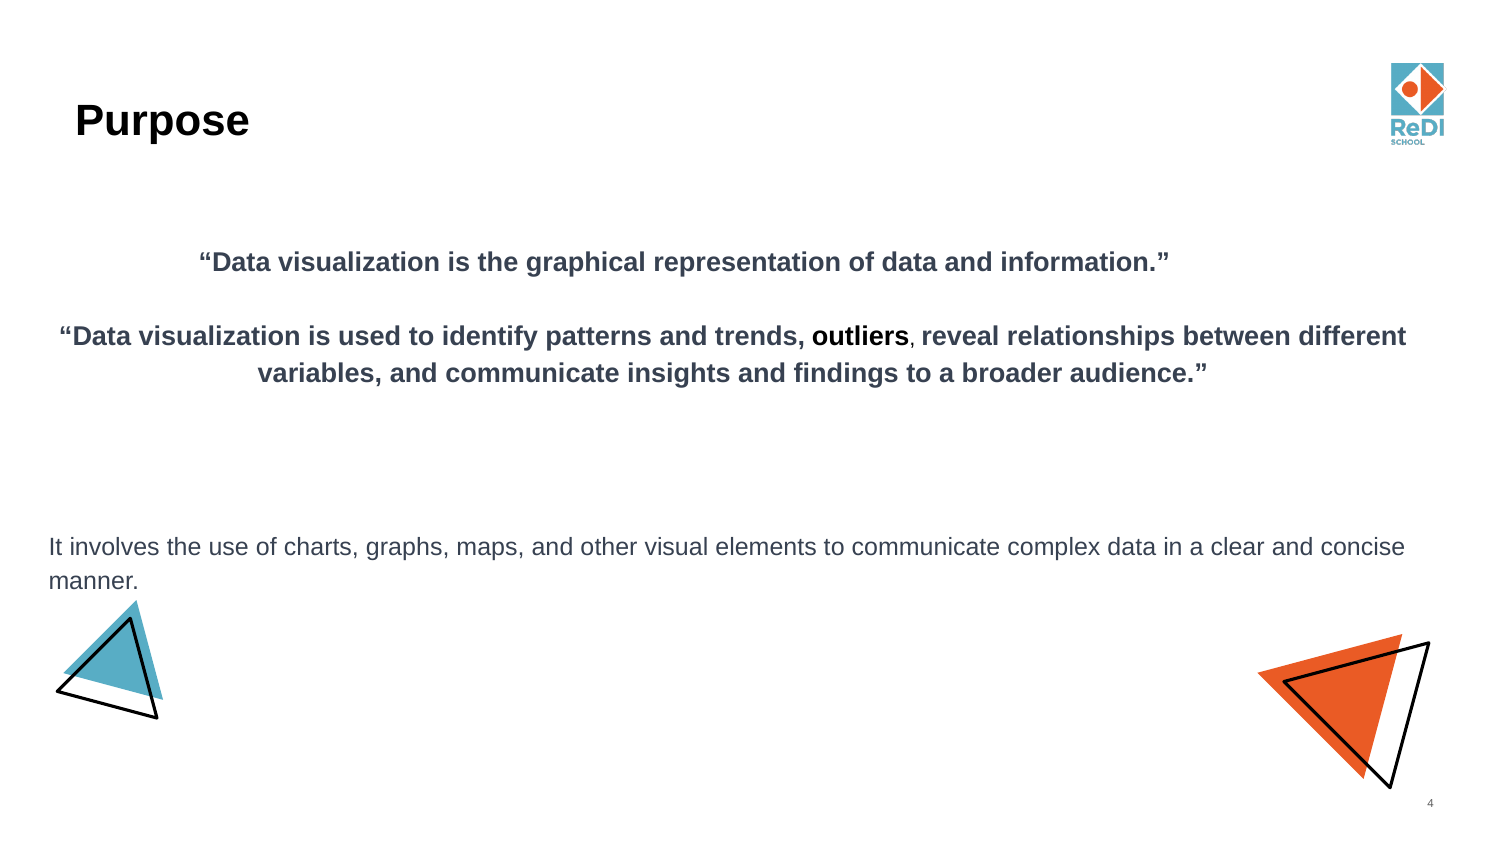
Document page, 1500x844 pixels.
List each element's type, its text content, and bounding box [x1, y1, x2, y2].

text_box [67, 628, 189, 727]
picture [1391, 63, 1447, 145]
list “Data visualization is the graphical representation of data and information.” “Data visualization is used to identify patterns and trends, outliers, reveal relationships between different variables, and communicate insights and findings to a broader audience.” It involves the use of charts, graphs, maps, and other visual elements to communicate complex data in a clear and concise manner. [33, 213, 1432, 621]
text_box Purpose [0, 68, 325, 159]
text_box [1281, 612, 1458, 756]
slide_number ‹#› [1388, 781, 1449, 827]
